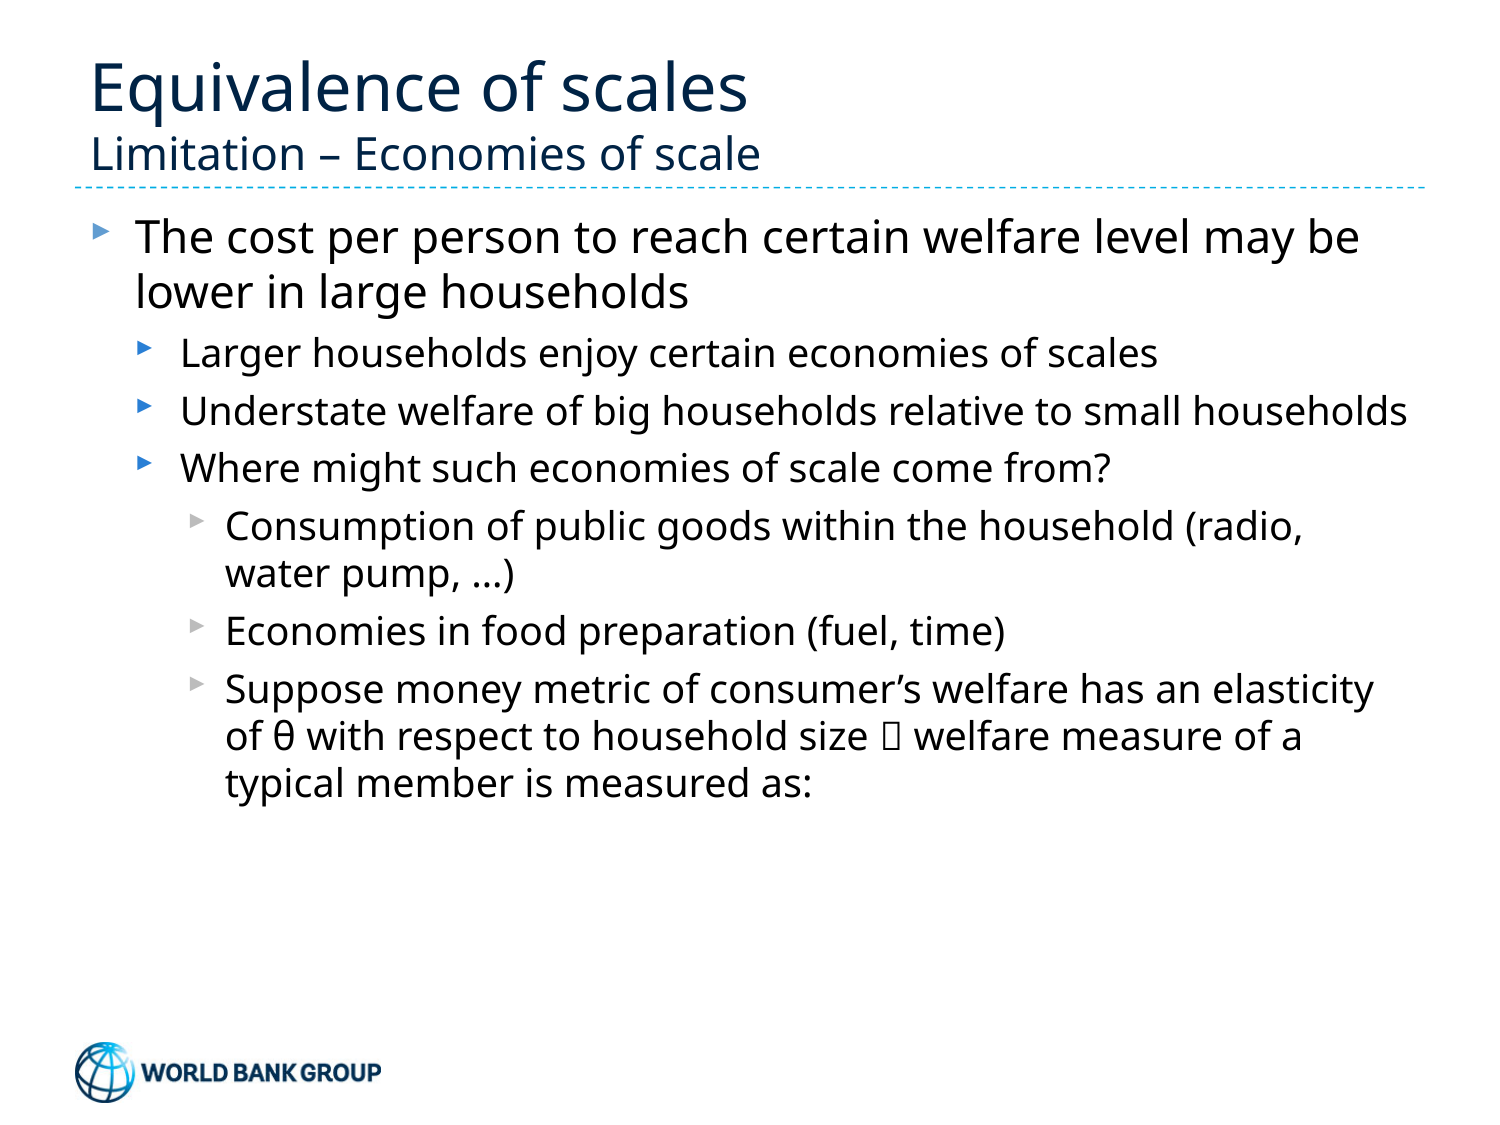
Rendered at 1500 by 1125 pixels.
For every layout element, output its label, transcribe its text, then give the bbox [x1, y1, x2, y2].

picture [75, 1042, 381, 1103]
picture [92, 1052, 104, 1062]
picture [101, 1054, 110, 1066]
title Equivalence of scales Limitation – Economies of scale [75, 24, 1425, 188]
